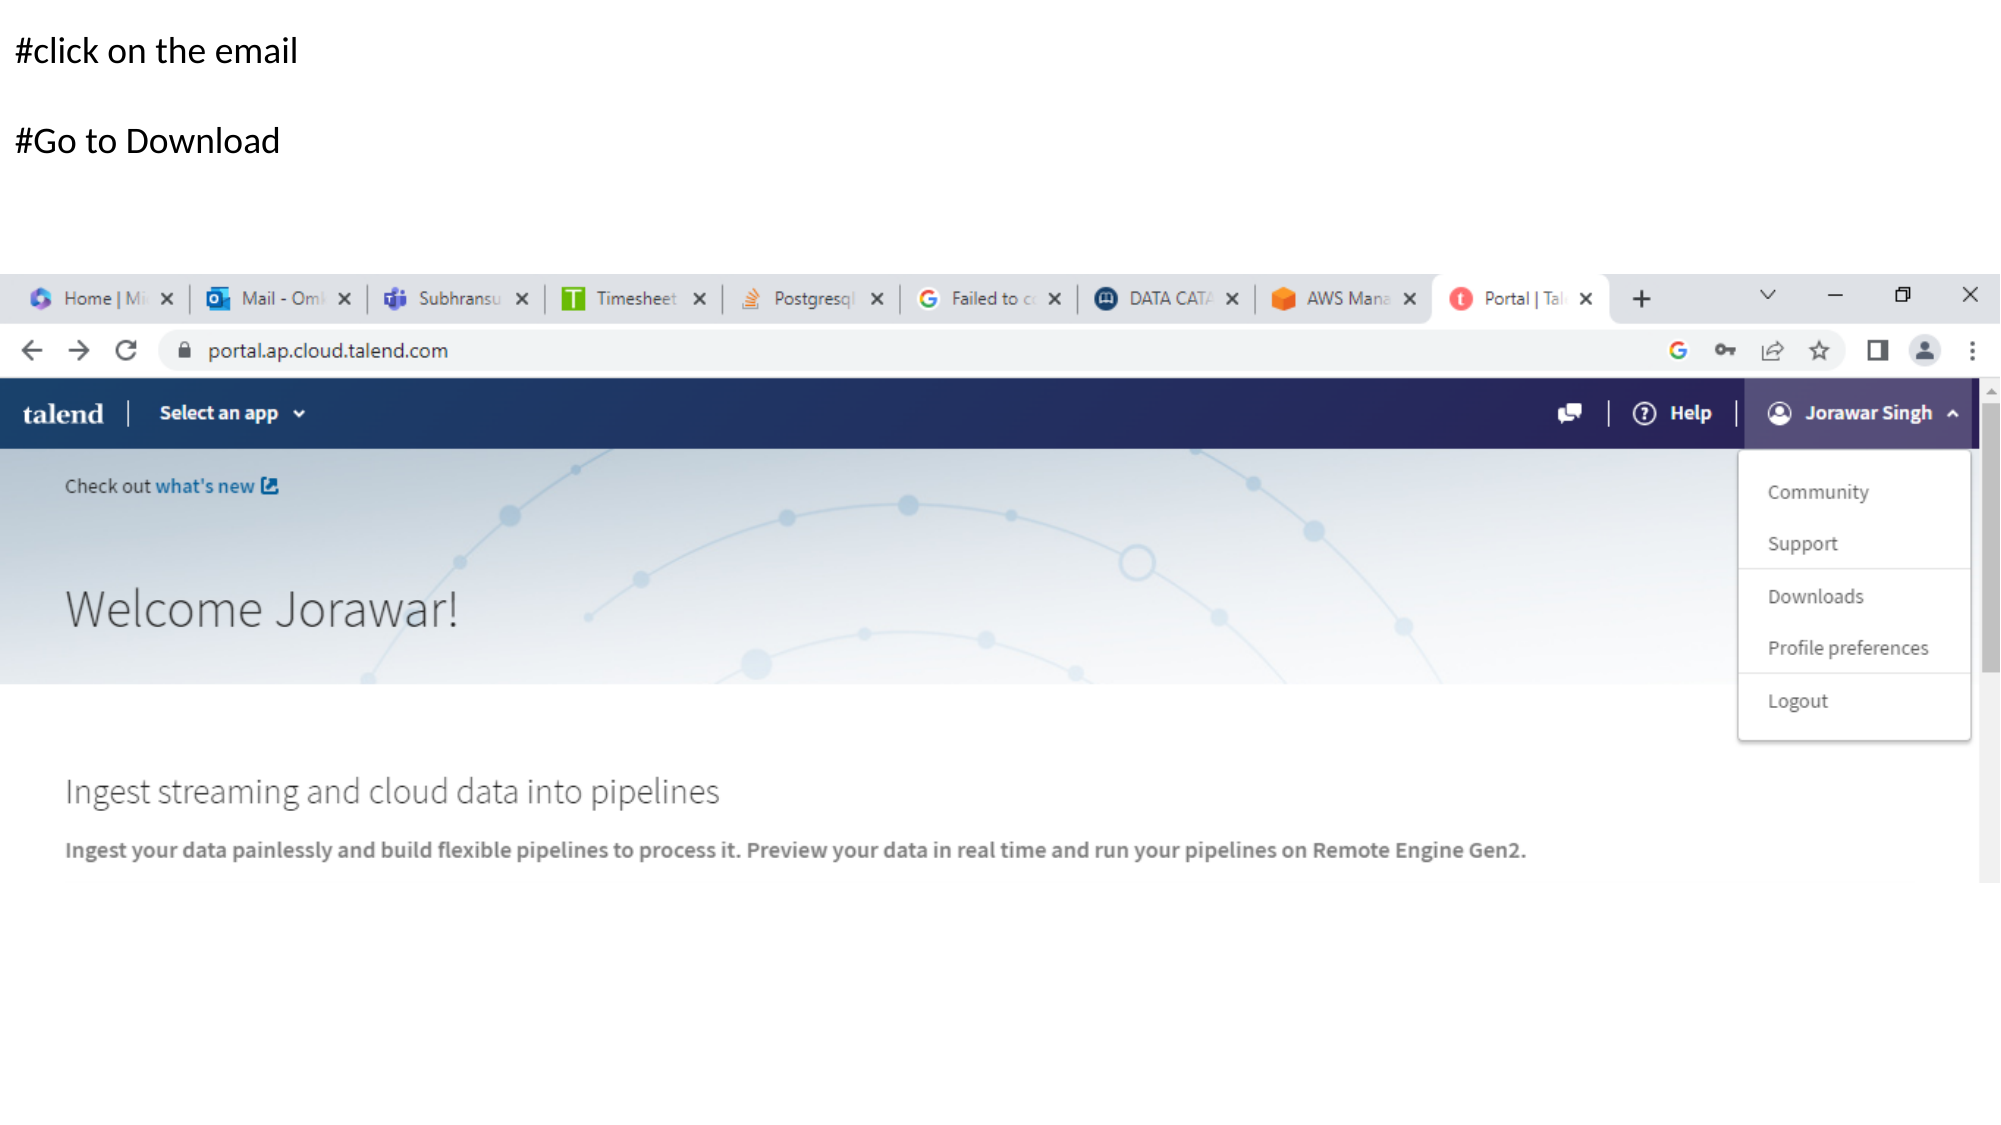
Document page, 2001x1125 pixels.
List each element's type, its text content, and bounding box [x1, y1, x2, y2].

text_box #click on the email #Go to Download [0, 18, 1948, 169]
picture [0, 274, 2000, 883]
